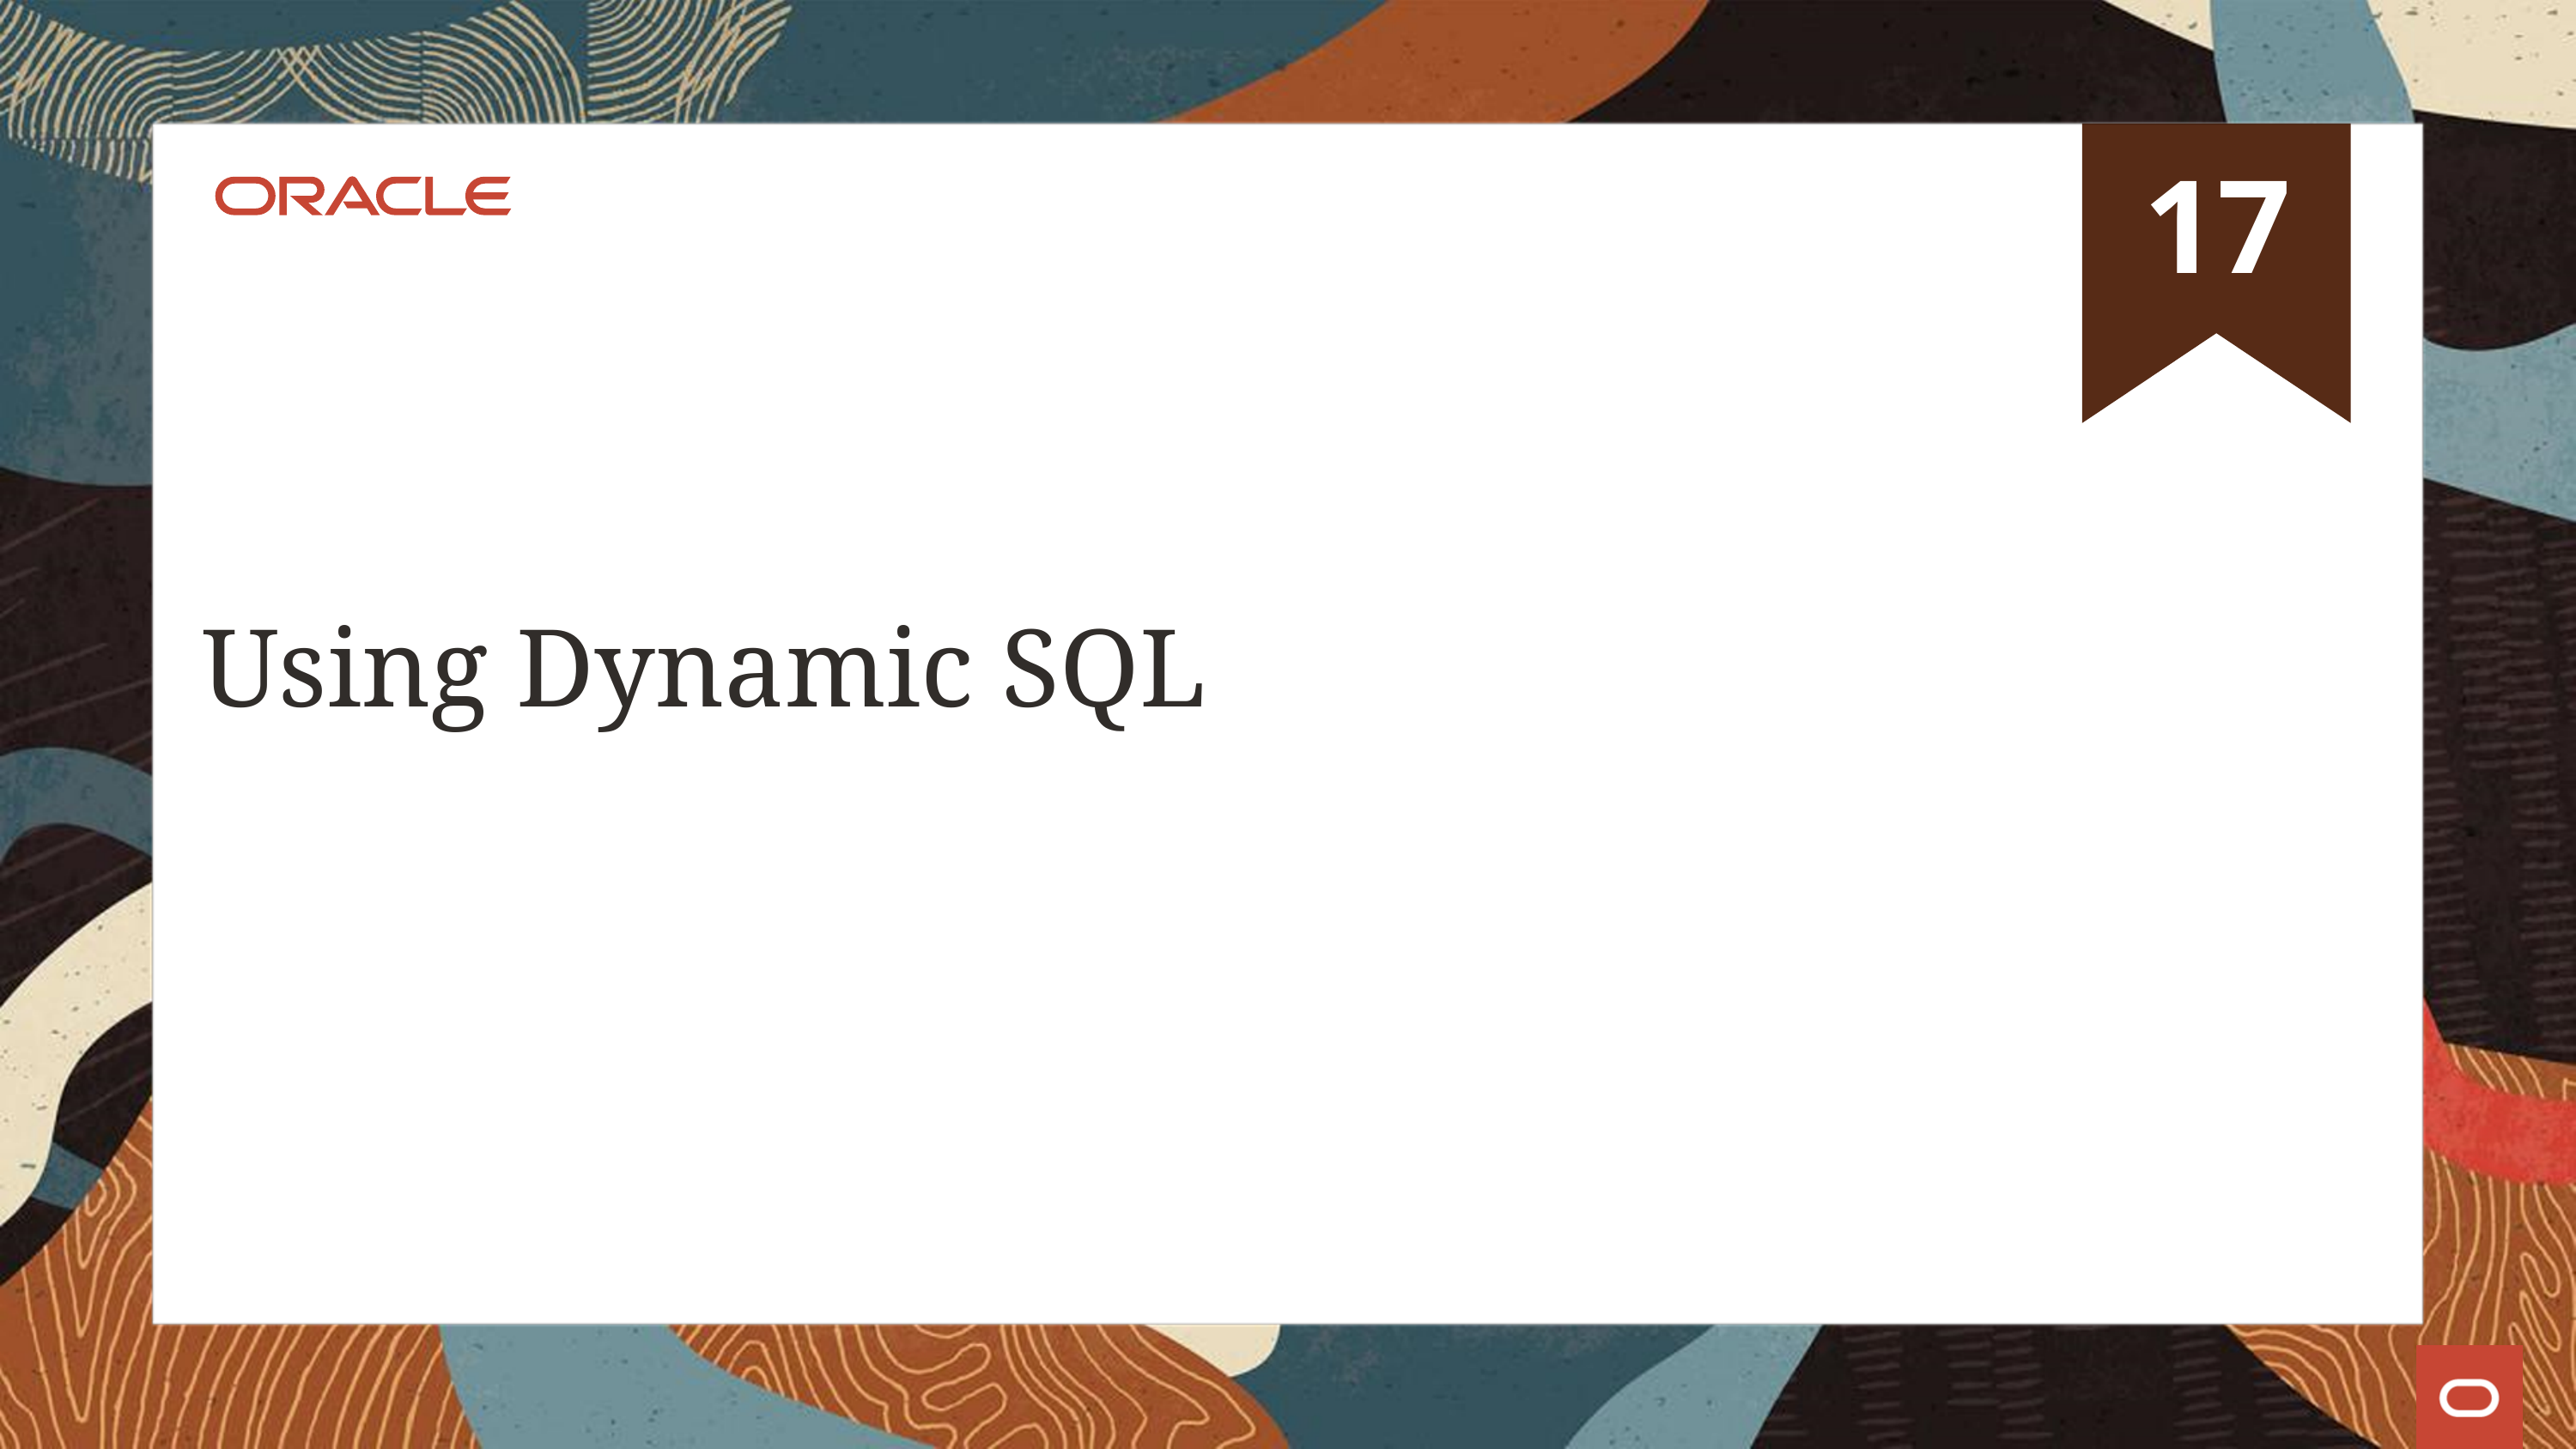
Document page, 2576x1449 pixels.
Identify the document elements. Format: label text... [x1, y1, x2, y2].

picture [0, 0, 2576, 1449]
title Using Dynamic SQL [197, 584, 2379, 732]
